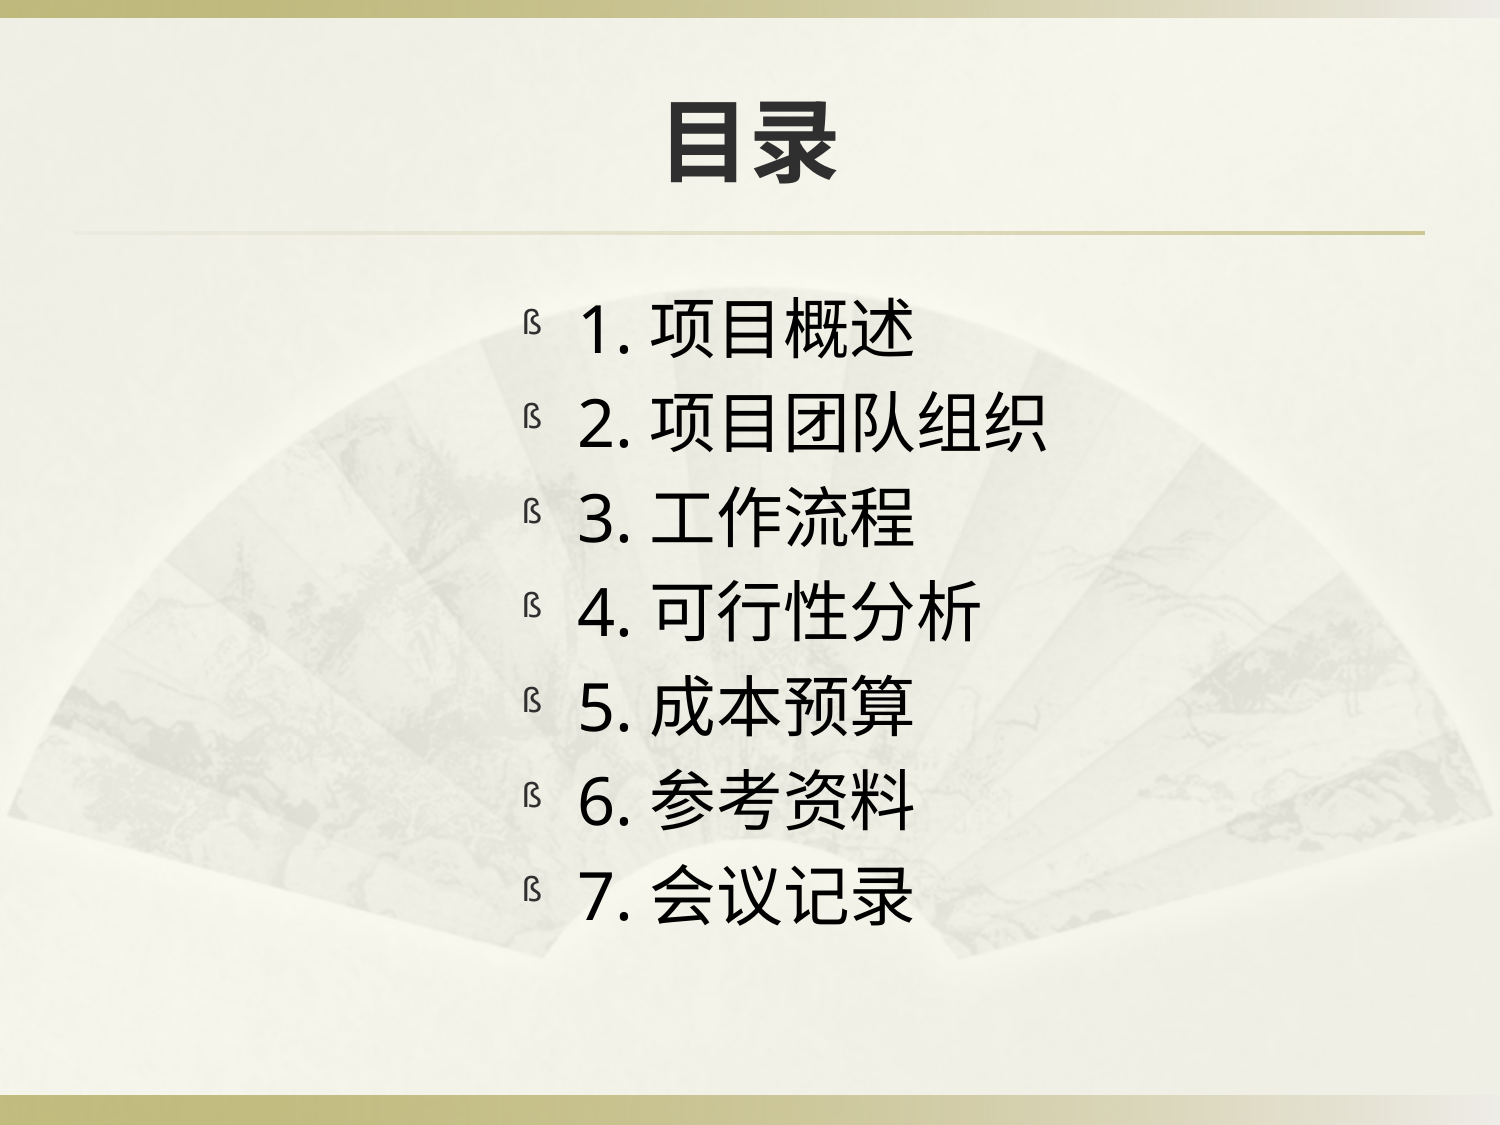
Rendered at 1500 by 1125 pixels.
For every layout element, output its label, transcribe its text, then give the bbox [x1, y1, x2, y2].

title 目录 [74, 44, 1426, 234]
picture [0, 18, 1500, 1095]
list 1.项目概述 2.项目团队组织 3.工作流程 4.可行性分析 5.成本预算 6.参考资料 7.会议记录 [513, 278, 1500, 1049]
